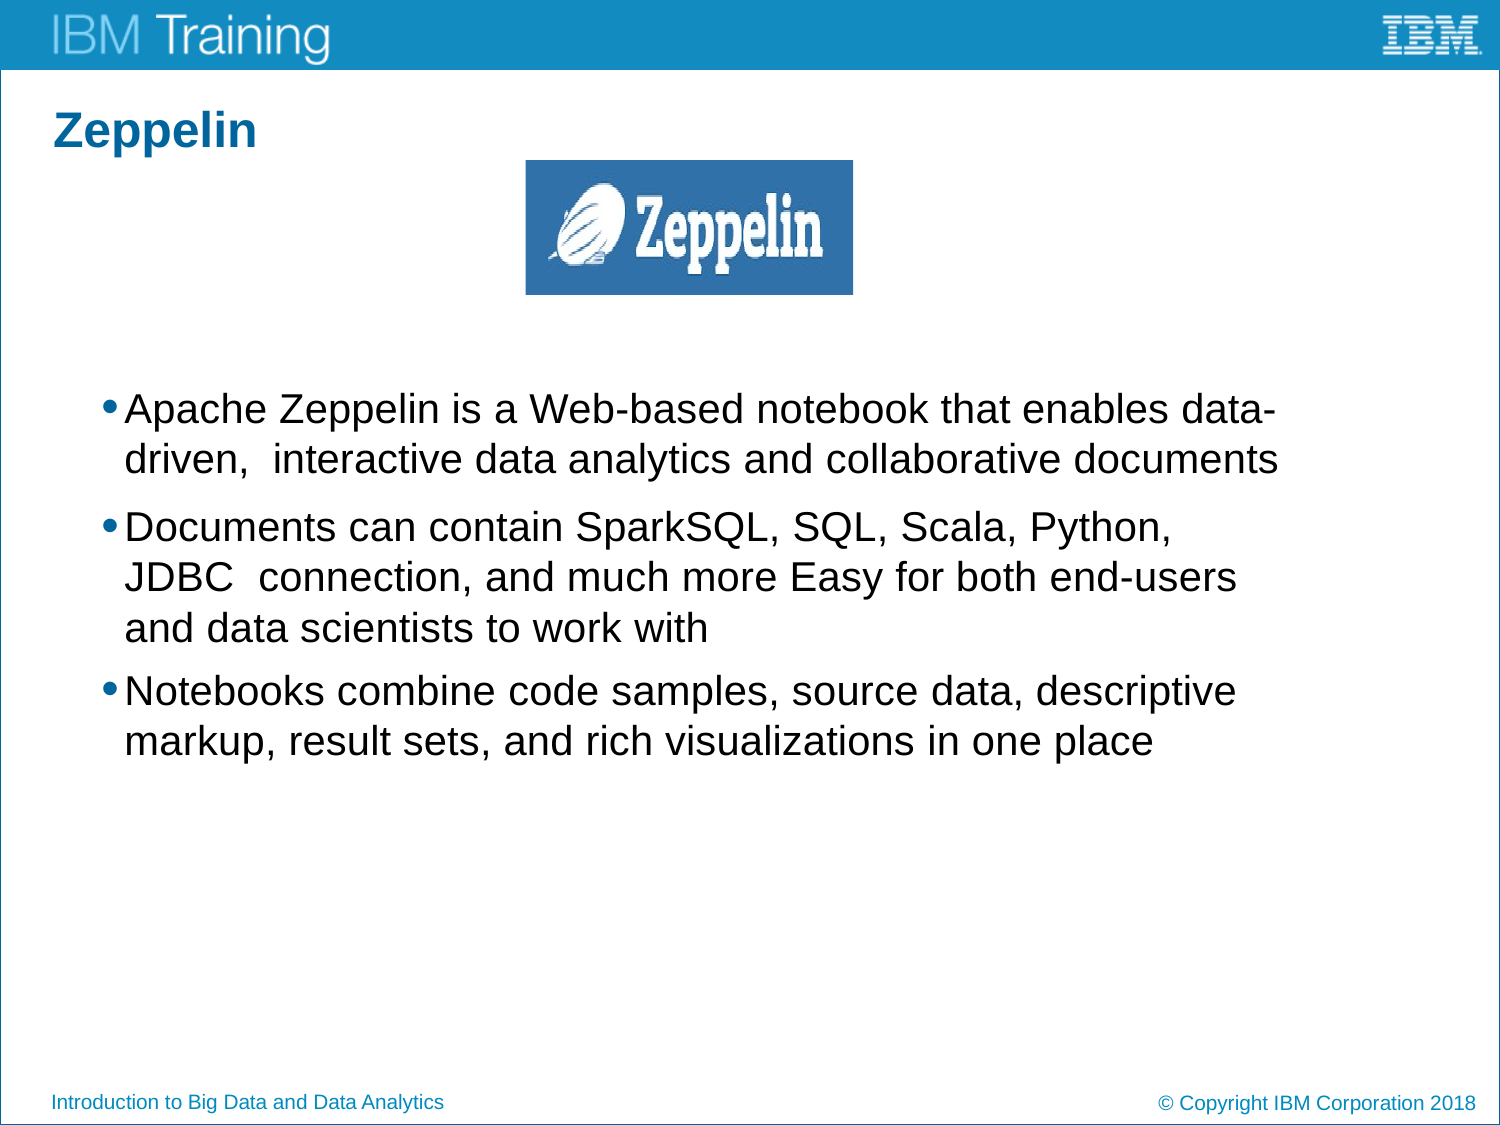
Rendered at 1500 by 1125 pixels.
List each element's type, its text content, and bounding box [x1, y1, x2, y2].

text_box [525, 160, 854, 296]
picture [1158, 1095, 1166, 1109]
list Apache Zeppelin is a Web-based notebook that enables data-driven, interactive data analytics and collaborative documents Documents can contain SparkSQL, SQL, Scala, Python, JDBC connection, and much more Easy for both end-users and data scientists to work with Notebooks combine code samples, source data, descriptive markup, result sets, and rich visualizations in one place [0, 373, 1471, 1074]
picture [0, 0, 1500, 70]
picture [1167, 1096, 1173, 1109]
title Zeppelin [36, 75, 1485, 180]
